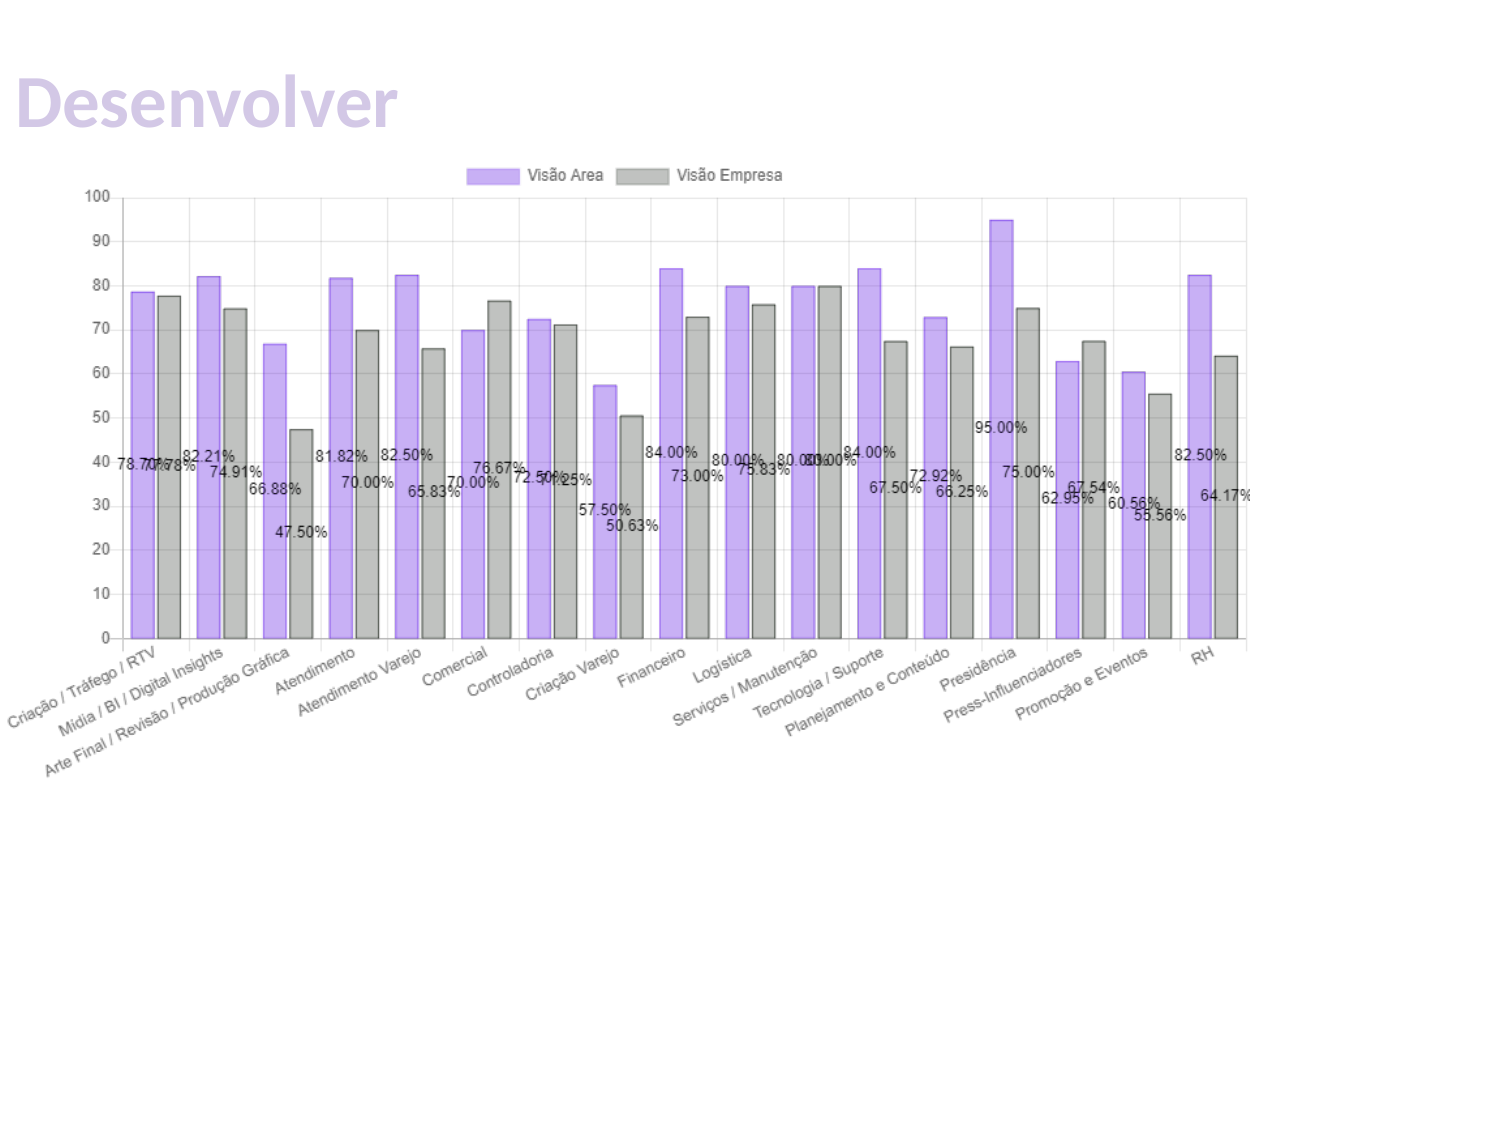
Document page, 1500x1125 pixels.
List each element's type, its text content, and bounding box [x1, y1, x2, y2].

picture [0, 155, 1251, 782]
text_box Desenvolver [0, 0, 1250, 150]
